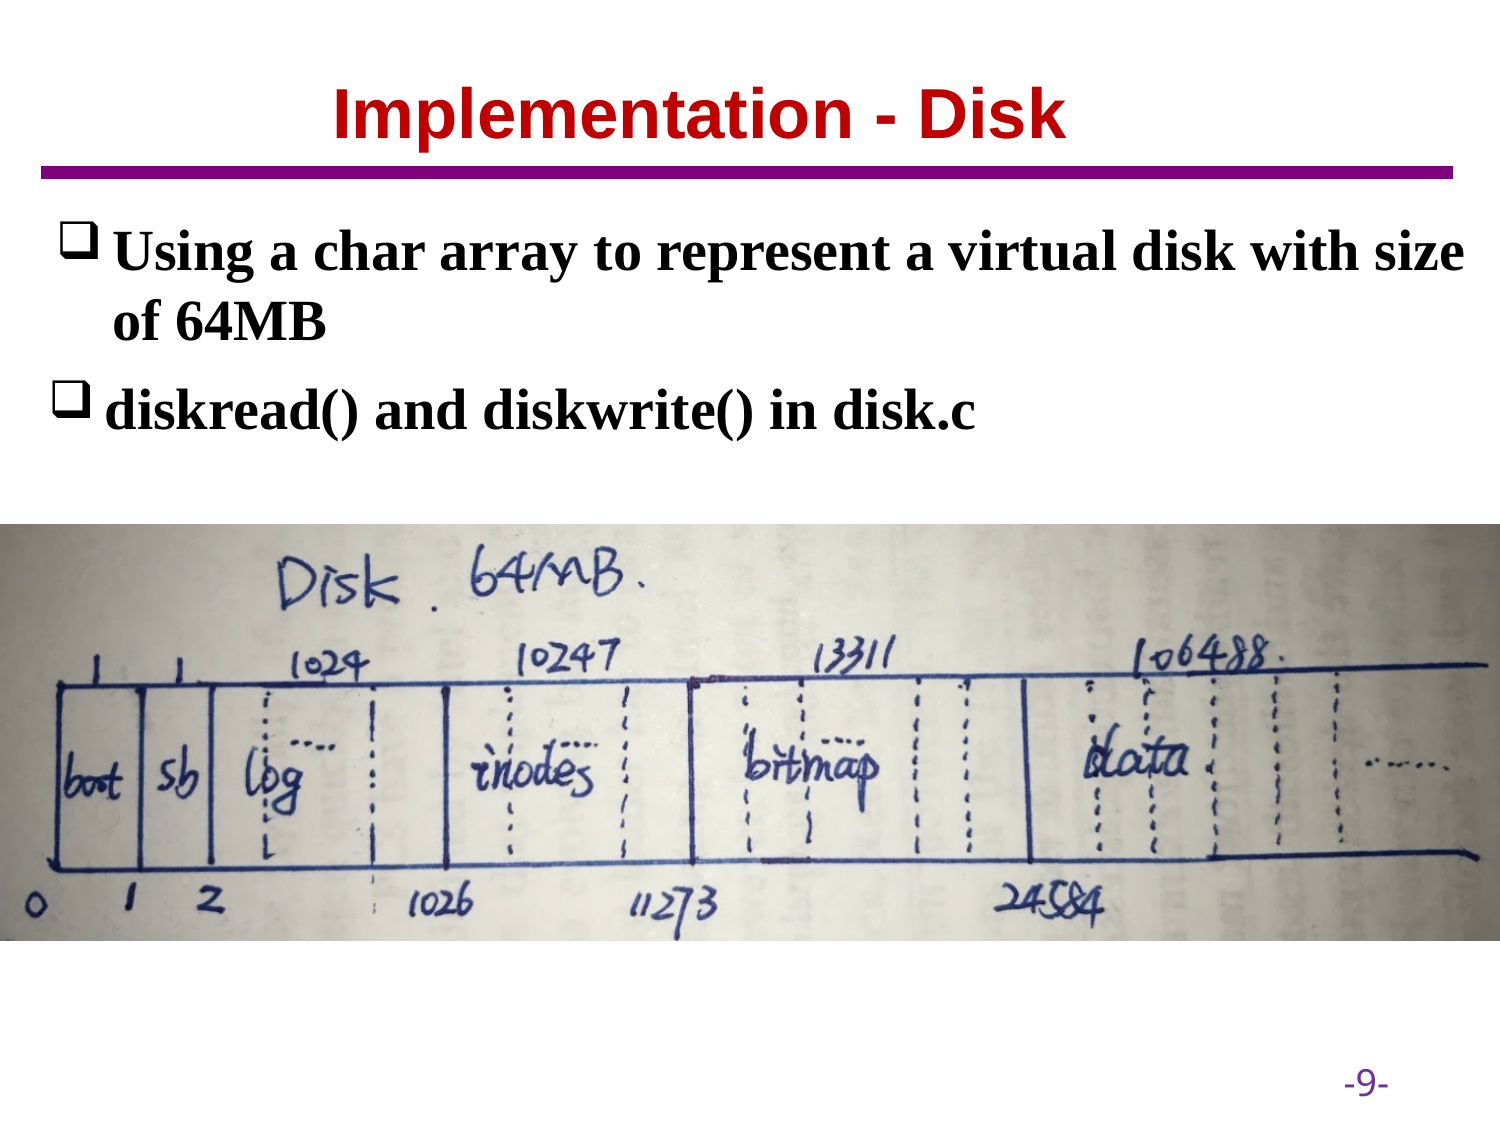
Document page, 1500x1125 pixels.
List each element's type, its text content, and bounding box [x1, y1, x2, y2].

text_box diskread() and diskwrite() in disk.c [46, 371, 1474, 442]
text_box -9- [1341, 1058, 1394, 1125]
title Implementation - Disk [0, 67, 1473, 154]
picture [0, 524, 1500, 941]
text_box Using a char array to represent a virtual disk with size of 64MB [54, 212, 1482, 353]
